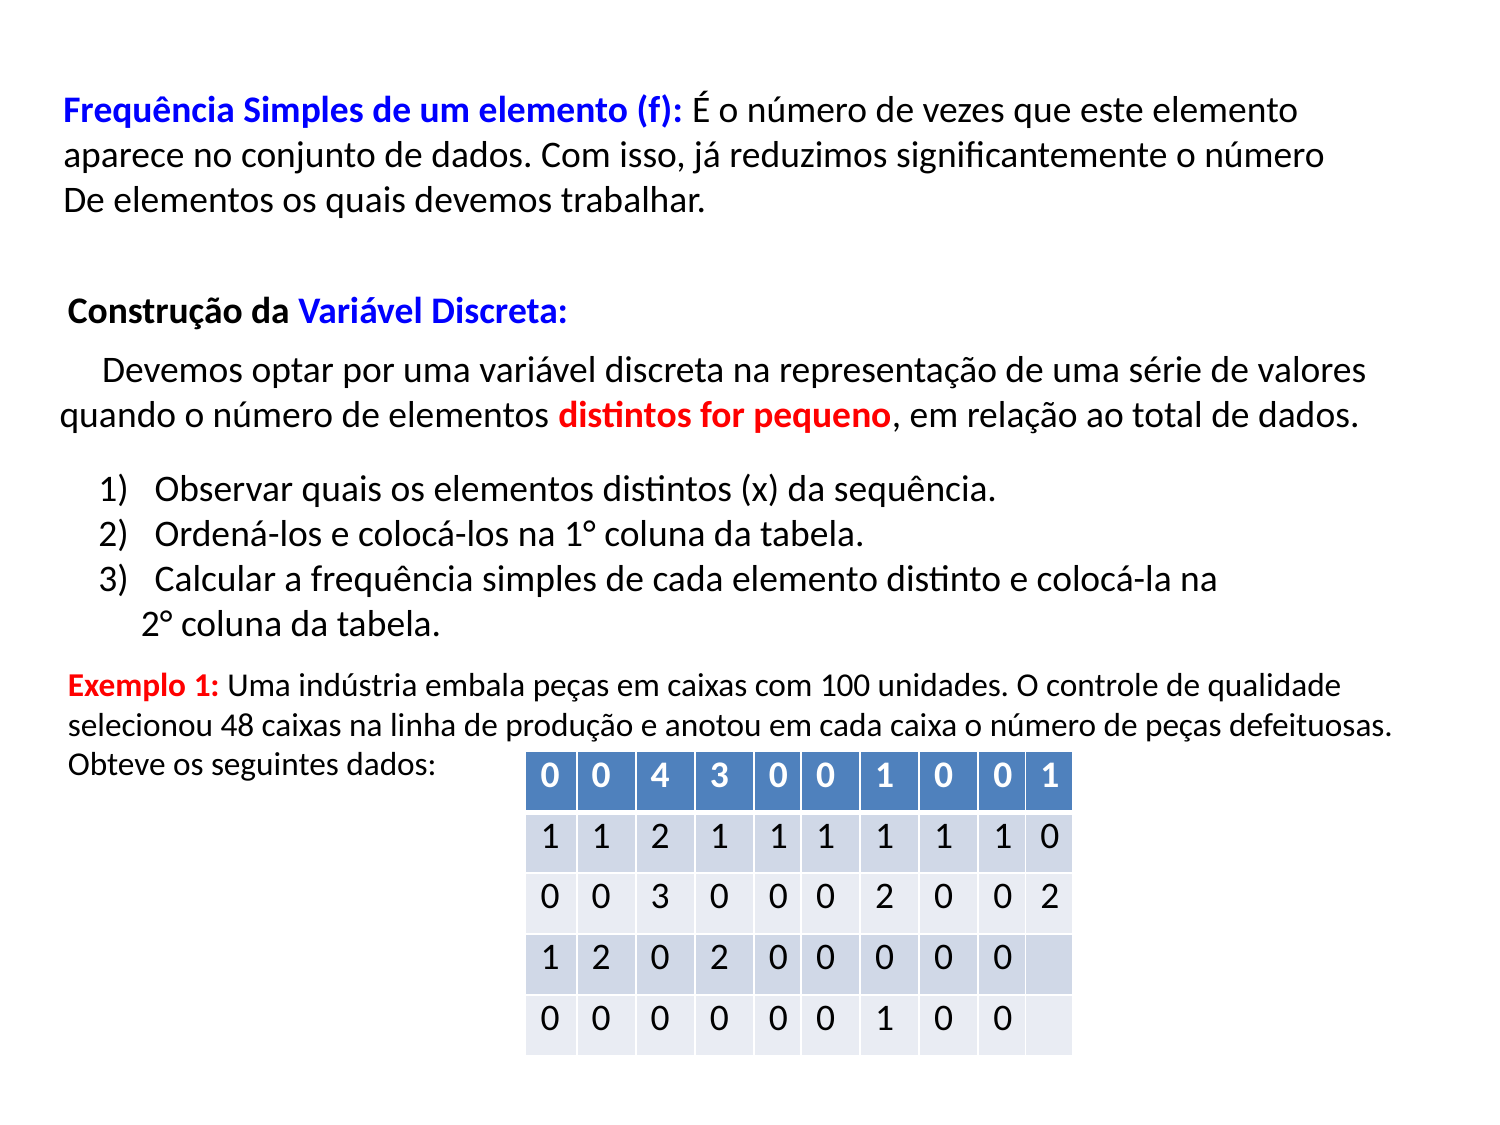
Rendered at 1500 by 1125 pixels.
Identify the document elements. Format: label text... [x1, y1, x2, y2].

table_cell 2 [861, 874, 918, 933]
table_cell 1 [802, 815, 859, 872]
table_cell 0 [802, 996, 859, 1055]
table_cell 2 [578, 935, 635, 994]
table_cell [1026, 935, 1072, 994]
table_cell 0 [802, 935, 859, 994]
table_cell 0 [802, 874, 859, 933]
table_header 0 [578, 752, 635, 810]
table_cell 1 [755, 815, 800, 872]
table_cell 0 [755, 874, 800, 933]
table_cell 1 [861, 996, 918, 1055]
table_cell 2 [696, 935, 753, 994]
table_cell 0 [861, 935, 918, 994]
text_box Exemplo 1: Uma indústria embala peças em caixas com 100 unidades. O controle de qualidade selecionou 48 caixas na linha de produção e anotou em cada caixa o número de peças defeituosas. Obteve os seguintes dados: [53, 655, 1436, 835]
table_cell 0 [696, 874, 753, 933]
table_cell 0 [920, 996, 977, 1055]
table_cell 1 [920, 815, 977, 872]
table_cell 1 [696, 815, 753, 872]
table_cell 0 [637, 996, 694, 1055]
table_cell 1 [861, 815, 918, 872]
table_cell 3 [637, 874, 694, 933]
table_cell 0 [920, 935, 977, 994]
table_header 0 [920, 752, 977, 810]
table_header 1 [1026, 752, 1072, 810]
table_header 0 [526, 752, 576, 810]
text_box Observar quais os elementos distintos (x) da sequência. Ordená-los e colocá-los na 1° coluna da tabela. Calcular a frequência simples de cada elemento distinto e colocá-la na 2° coluna da tabela. [83, 456, 1235, 655]
table_cell 1 [979, 815, 1025, 872]
text_box Devemos optar por uma variável discreta na representação de uma série de valores quando o número de elementos distintos for pequeno, em relação ao total de dados. [44, 338, 1383, 443]
table_cell 0 [979, 935, 1025, 994]
table_cell 2 [1026, 874, 1072, 933]
table_cell 0 [755, 935, 800, 994]
table_cell 0 [979, 996, 1025, 1055]
table_cell 1 [578, 815, 635, 872]
text_box Frequência Simples de um elemento (f): É o número de vezes que este elemento aparece no conjunto de dados. Com isso, já reduzimos significantemente o número De elementos os quais devemos trabalhar. [48, 78, 1342, 228]
table_cell [1026, 996, 1072, 1055]
table_cell 0 [578, 996, 635, 1055]
table_header 3 [696, 752, 753, 810]
table_cell 0 [526, 996, 576, 1055]
table_cell 0 [696, 996, 753, 1055]
table_header 0 [802, 752, 859, 810]
table_cell 1 [526, 935, 576, 994]
table_header 4 [637, 752, 694, 810]
table_header 0 [979, 752, 1025, 810]
table_cell 0 [755, 996, 800, 1055]
table_cell 0 [979, 874, 1025, 933]
table_header 0 [755, 752, 800, 810]
table_header 1 [861, 752, 918, 810]
table_cell 0 [578, 874, 635, 933]
table_cell 0 [920, 874, 977, 933]
table_cell 2 [637, 815, 694, 872]
table_cell 0 [526, 874, 576, 933]
table_cell 0 [637, 935, 694, 994]
table_cell 1 [526, 815, 576, 872]
text_box Construção da Variável Discreta: [53, 278, 644, 338]
table_cell 0 [1026, 815, 1072, 872]
